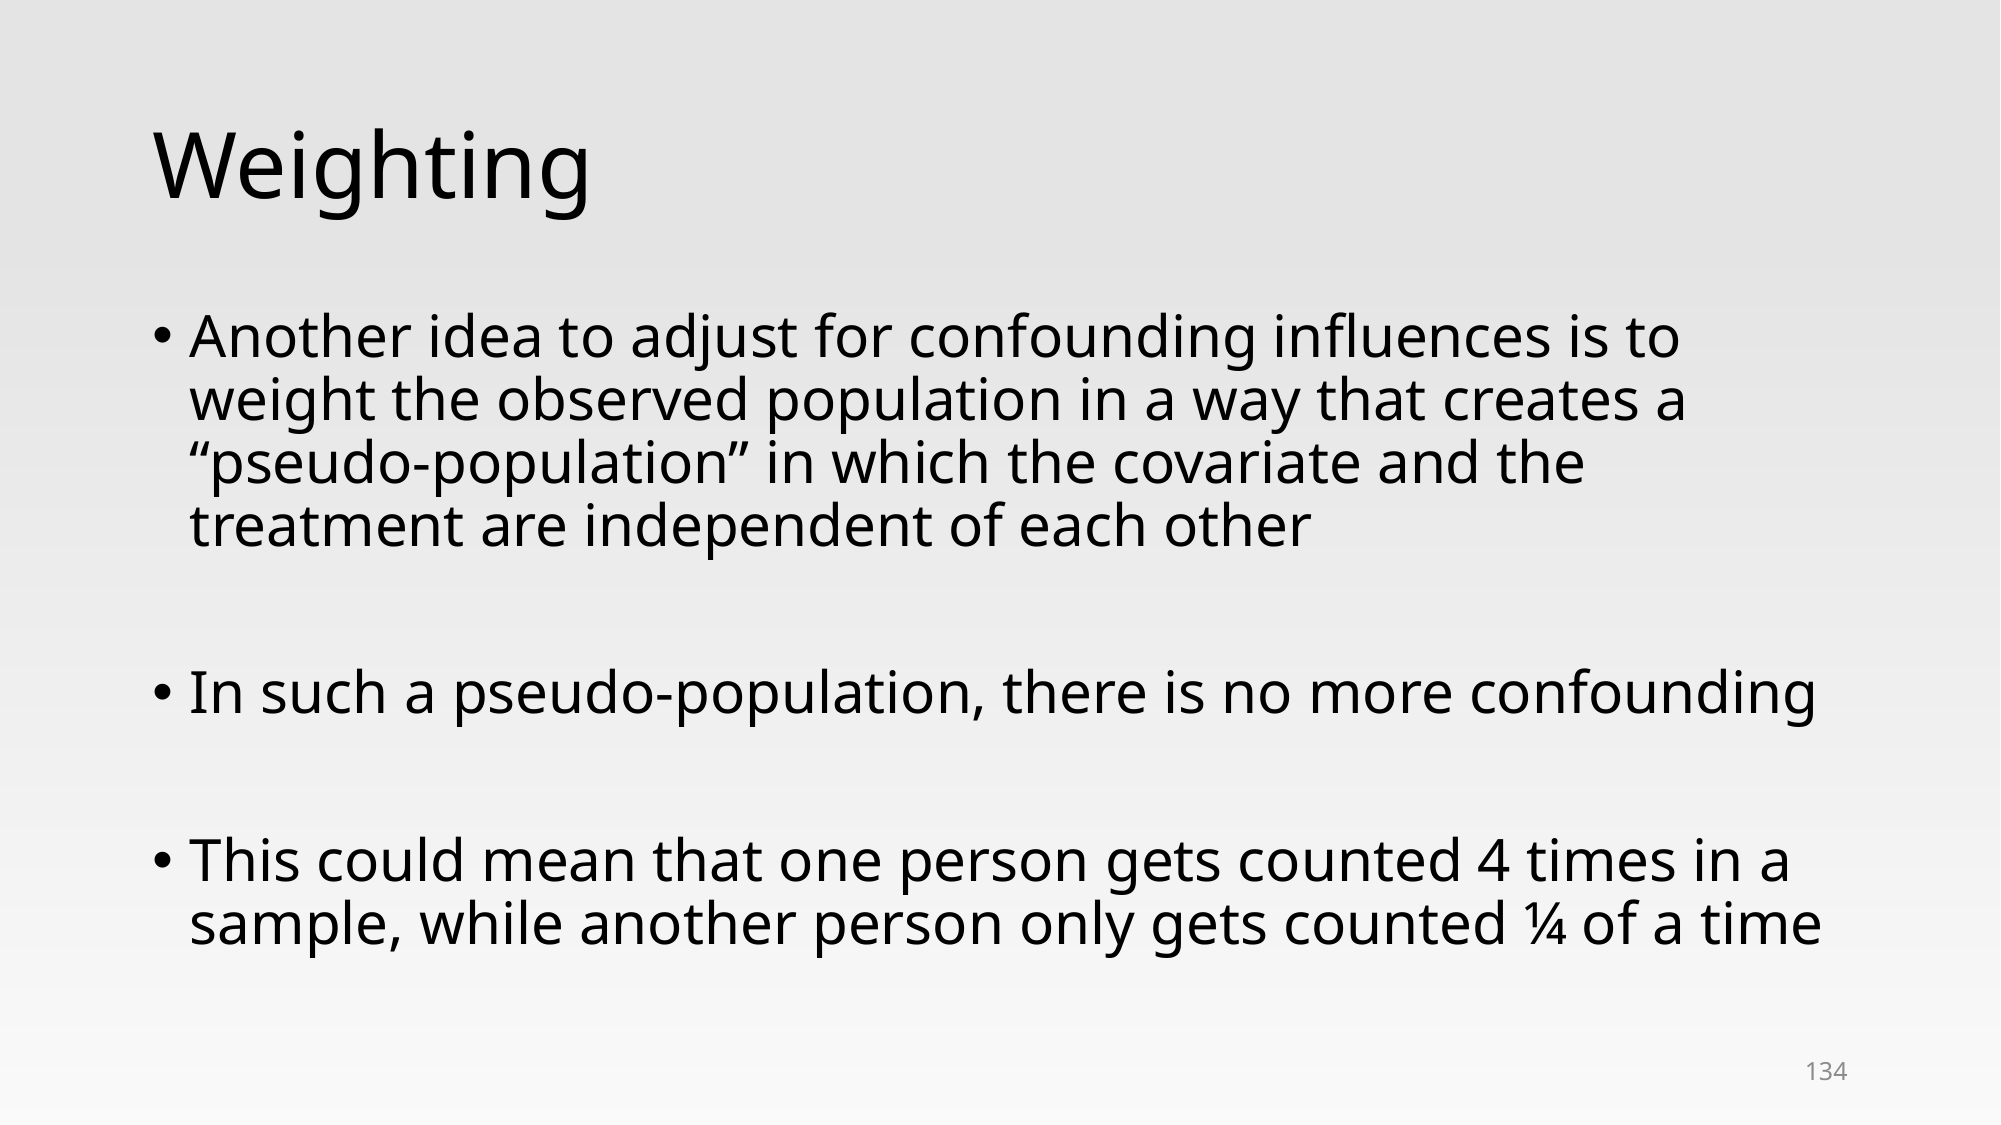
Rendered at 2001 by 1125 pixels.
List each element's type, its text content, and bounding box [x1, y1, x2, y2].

slide_number 134 [1412, 1042, 1863, 1103]
title Weighting [137, 59, 1863, 278]
list Another idea to adjust for confounding influences is to weight the observed population in a way that creates a “pseudo-population” in which the covariate and the treatment are independent of each other In such a pseudo-population, there is no more confounding This could mean that one person gets counted 4 times in a sample, while another person only gets counted ¼ of a time [137, 299, 1863, 1014]
